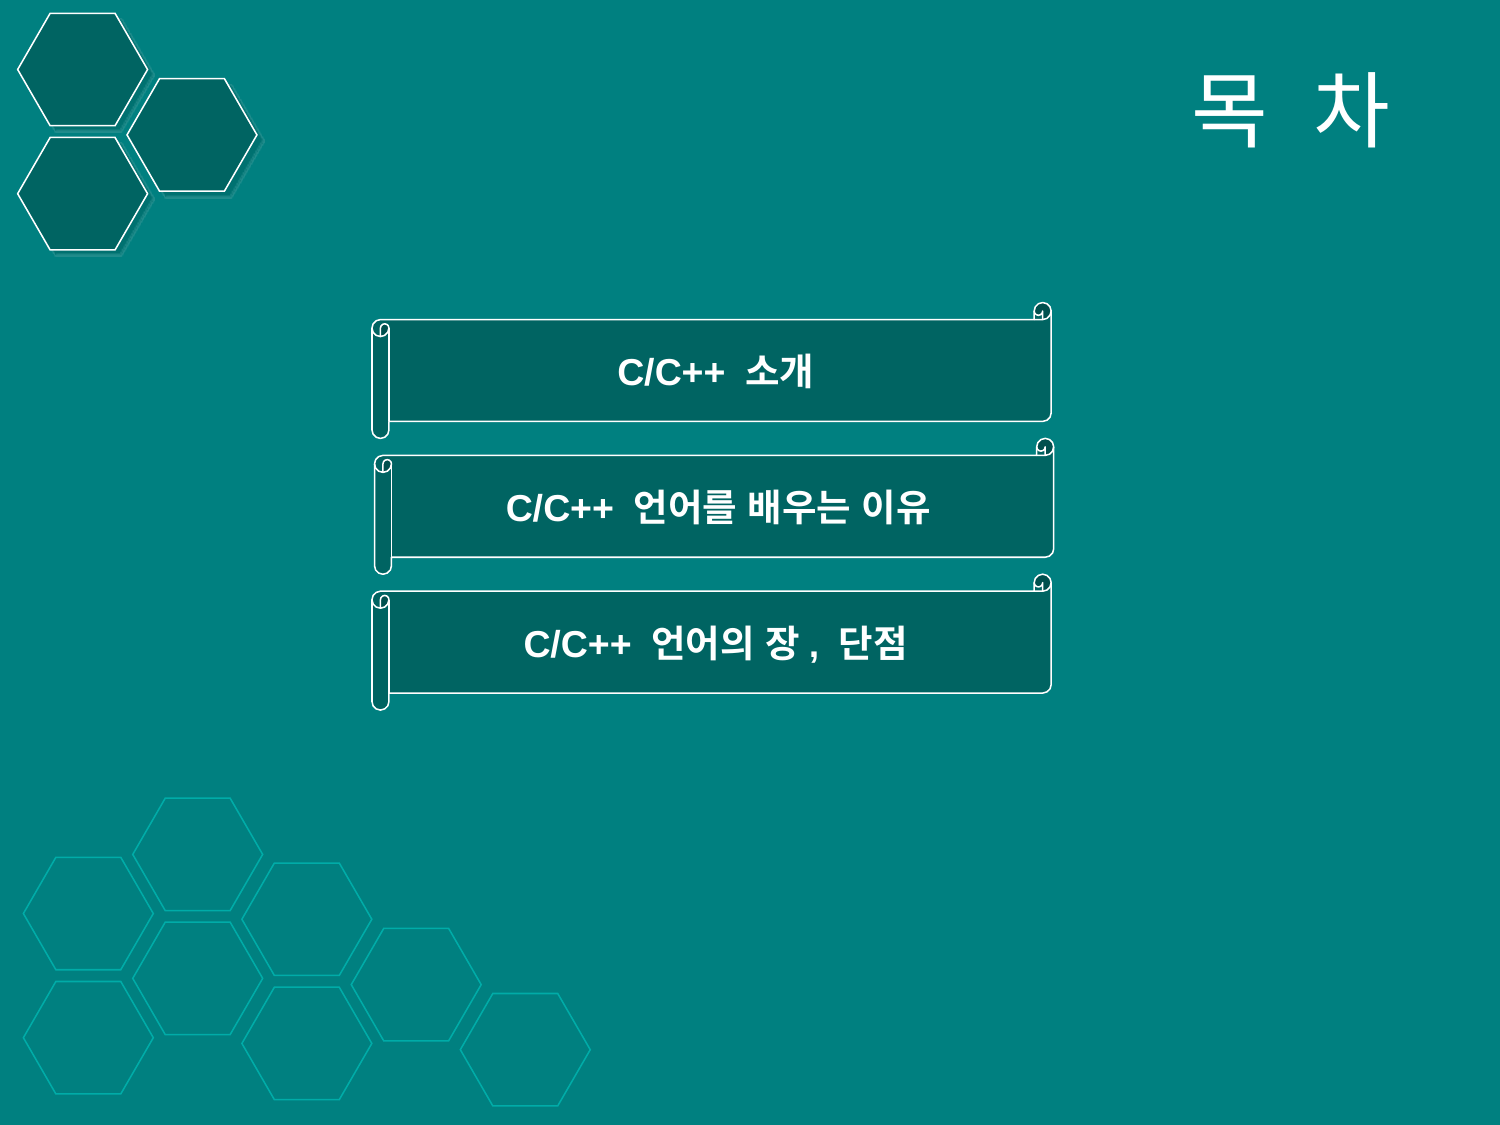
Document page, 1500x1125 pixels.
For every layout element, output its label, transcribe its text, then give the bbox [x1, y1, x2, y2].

title 목 차 [277, 42, 1406, 173]
text_box C/C++ 언어를 배우는 이유 [374, 438, 1054, 575]
text_box C/C++ 언어의 장, 단점 [371, 574, 1052, 711]
text_box C/C++ 소개 [371, 302, 1052, 439]
